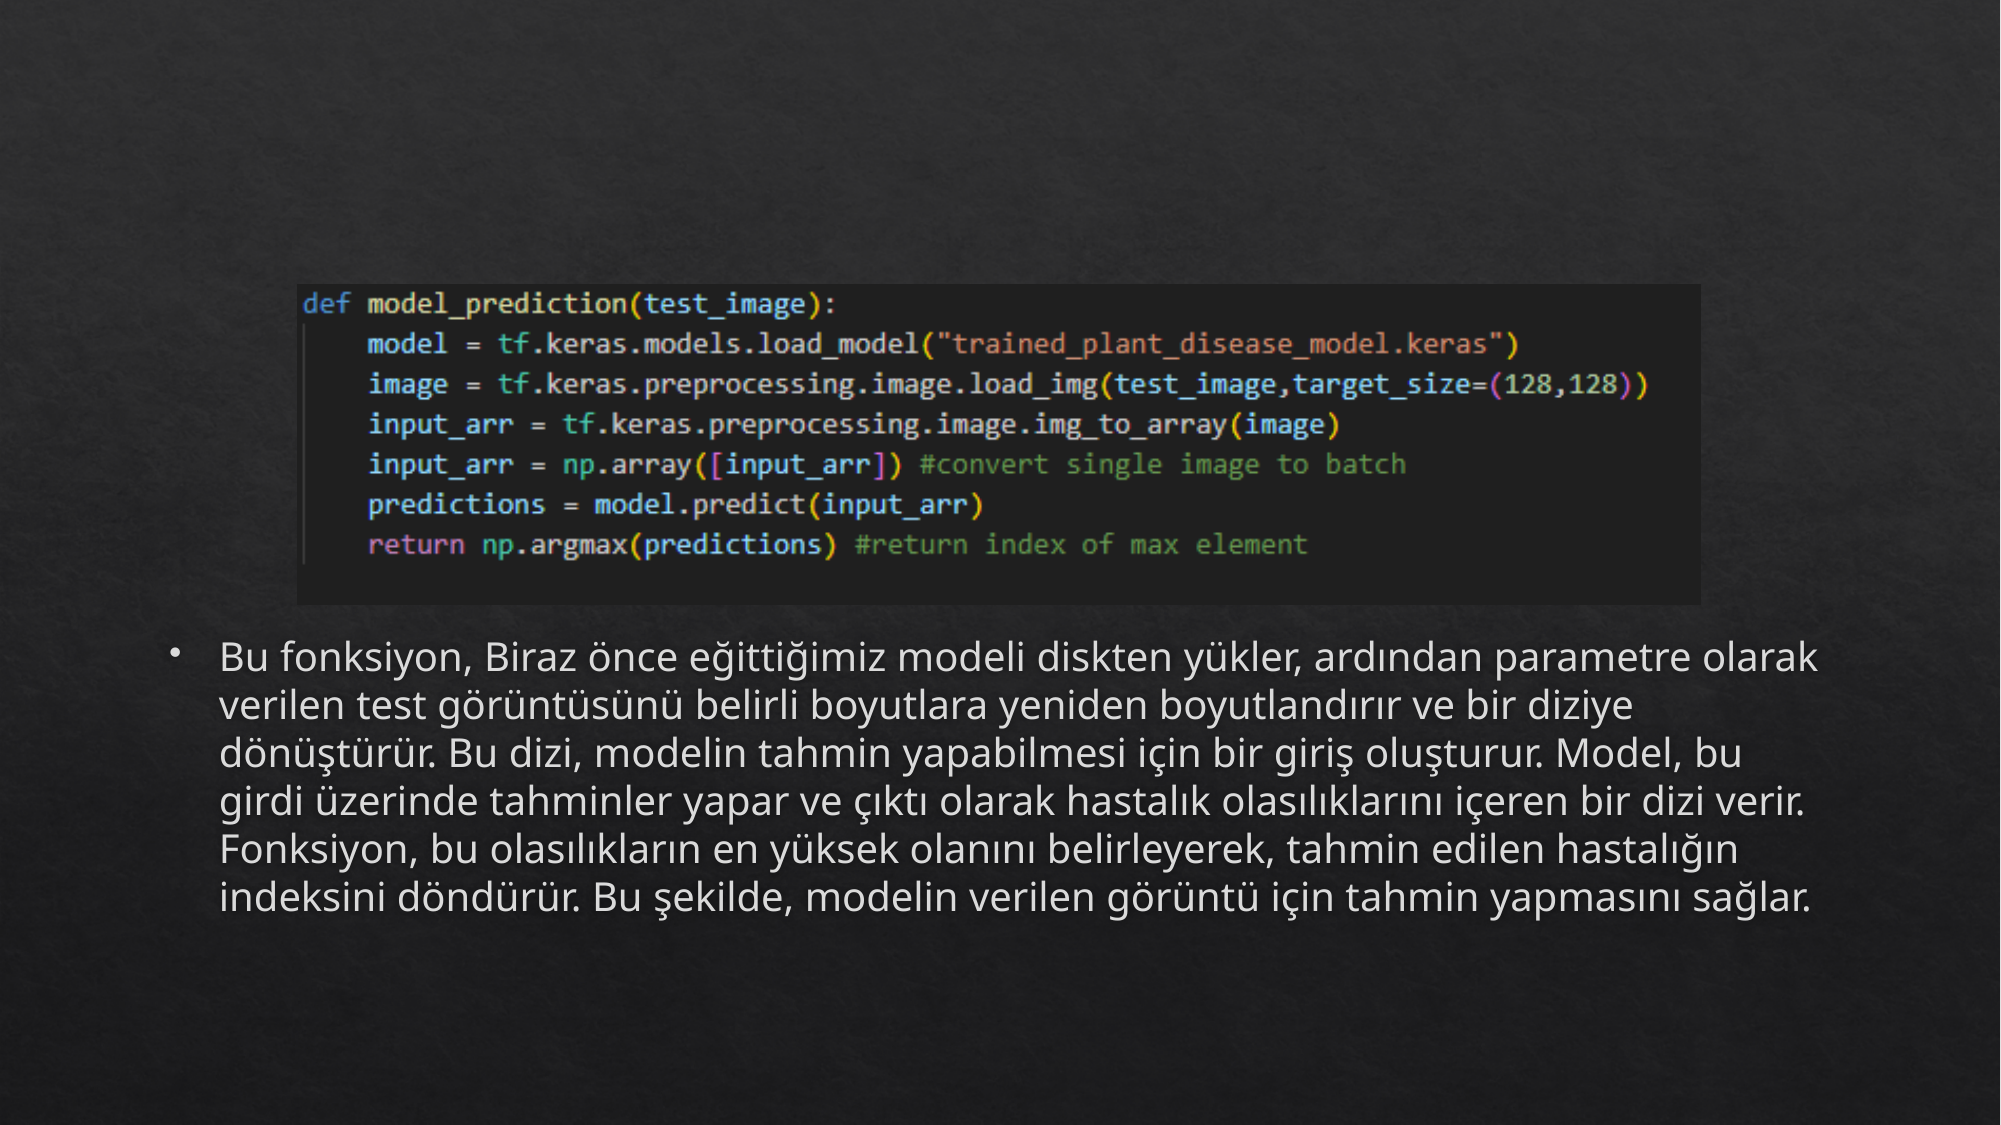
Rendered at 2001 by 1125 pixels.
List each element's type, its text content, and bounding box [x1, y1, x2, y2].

picture [297, 283, 1701, 605]
list Bu fonksiyon, Biraz önce eğittiğimiz modeli diskten yükler, ardından parametre olarak verilen test görüntüsünü belirli boyutlara yeniden boyutlandırır ve bir diziye dönüştürür. Bu dizi, modelin tahmin yapabilmesi için bir giriş oluşturur. Model, bu girdi üzerinde tahminler yapar ve çıktı olarak hastalık olasılıklarını içeren bir dizi verir. Fonksiyon, bu olasılıkların en yüksek olanını belirleyerek, tahmin edilen hastalığın indeksini döndürür. Bu şekilde, modelin verilen görüntü için tahmin yapmasını sağlar. [149, 284, 1849, 950]
